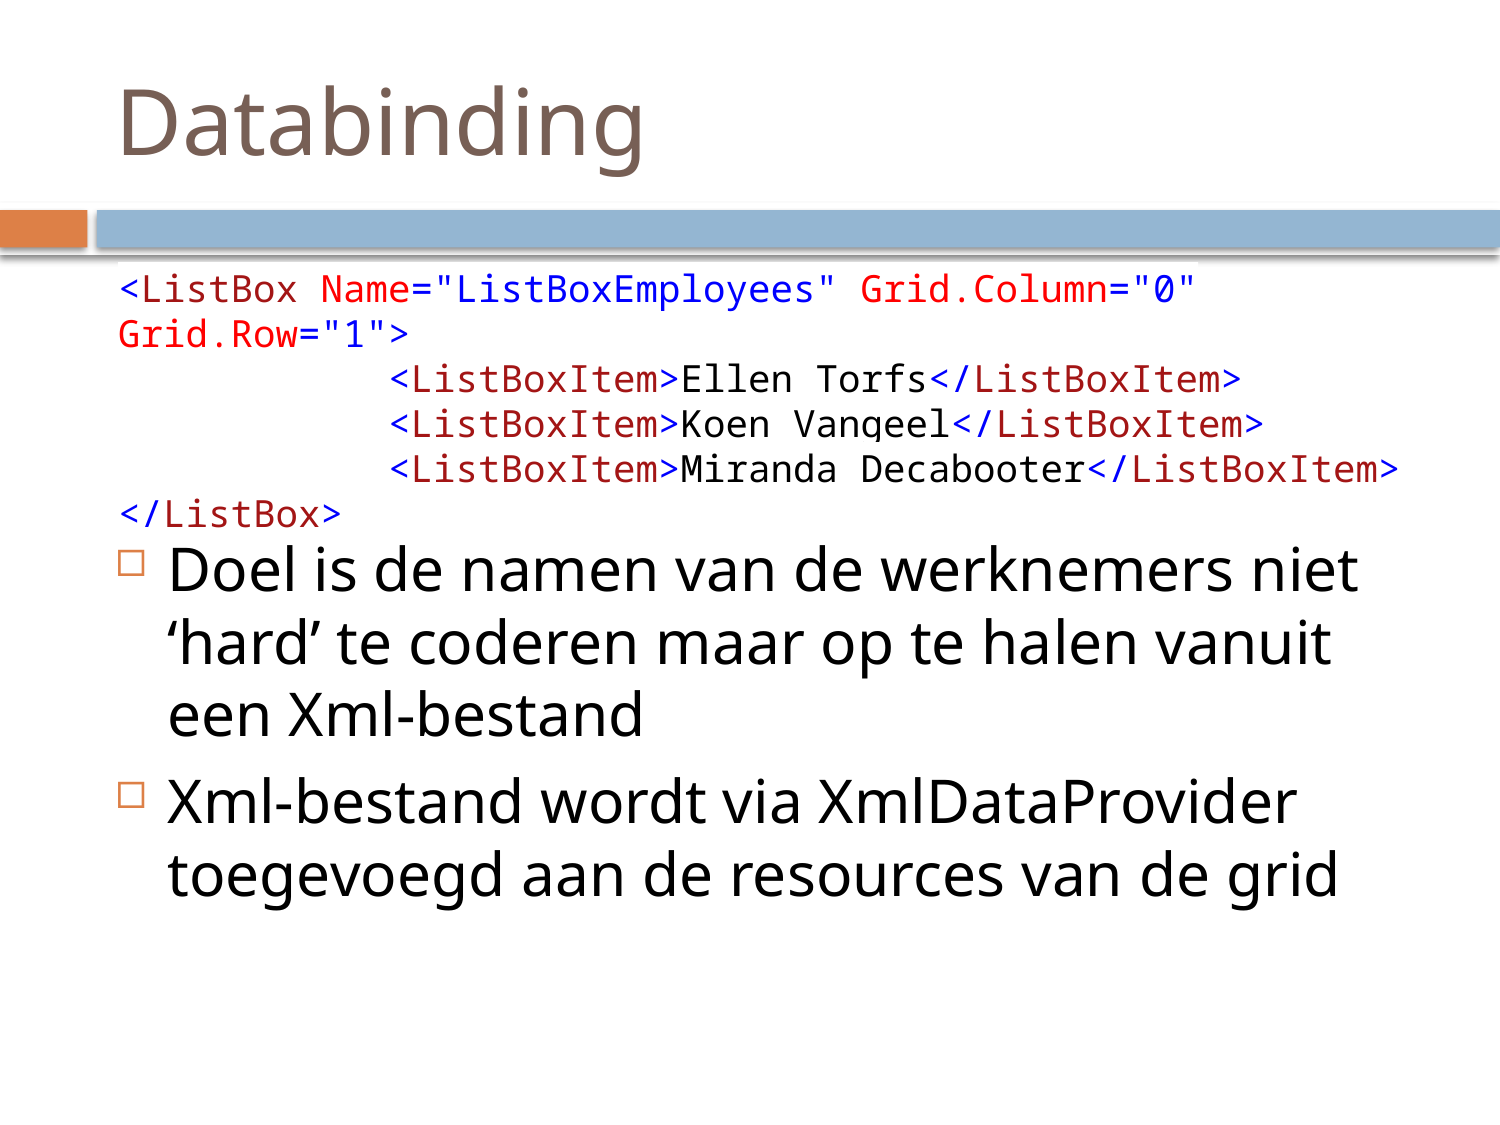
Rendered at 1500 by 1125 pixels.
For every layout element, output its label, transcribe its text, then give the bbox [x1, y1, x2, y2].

title Databinding [100, 37, 1438, 200]
text_box <ListBox Name="ListBoxEmployees" Grid.Column="0" Grid.Row="1"> <ListBoxItem>Ellen Torfs</ListBoxItem> <ListBoxItem>Koen Vangeel</ListBoxItem> <ListBoxItem>Miranda Decabooter</ListBoxItem> </ListBox> [103, 257, 1438, 542]
list Doel is de namen van de werknemers niet ‘hard’ te coderen maar op te halen vanuit een Xml-bestand Xml-bestand wordt via XmlDataProvider toegevoegd aan de resources van de grid [100, 262, 1438, 1000]
